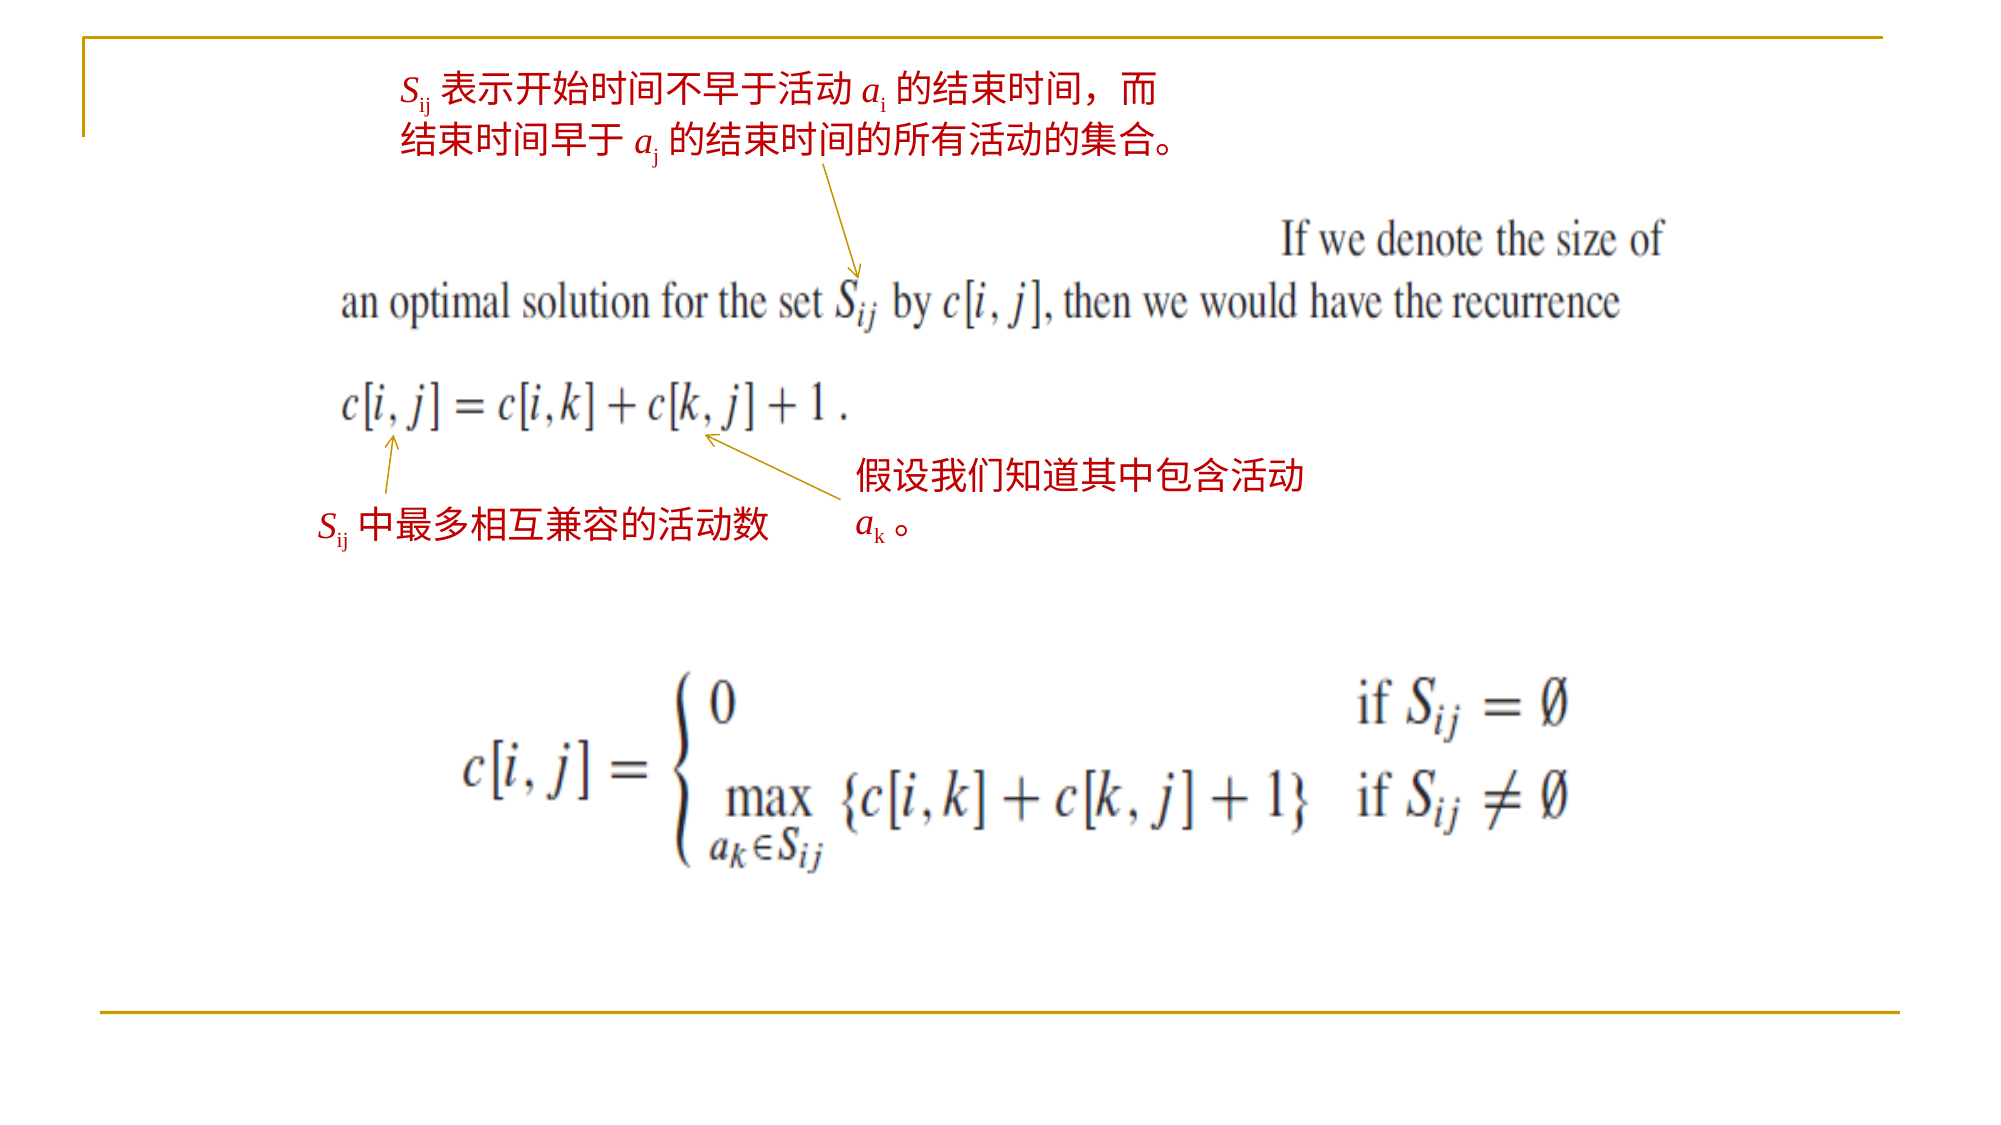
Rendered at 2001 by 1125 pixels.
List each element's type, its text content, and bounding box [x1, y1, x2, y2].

picture [326, 207, 1686, 445]
picture [438, 621, 1574, 882]
text_box Sij中最多相互兼容的活动数 [303, 493, 800, 560]
text_box Sij表示开始时间不早于活动ai的结束时间，而结束时间早于aj的结束时间的所有活动的集合。 [385, 57, 1178, 175]
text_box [704, 434, 841, 475]
text_box 假设我们知道其中包含活动ak。 [840, 454, 1390, 556]
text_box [385, 434, 394, 494]
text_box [822, 163, 859, 280]
